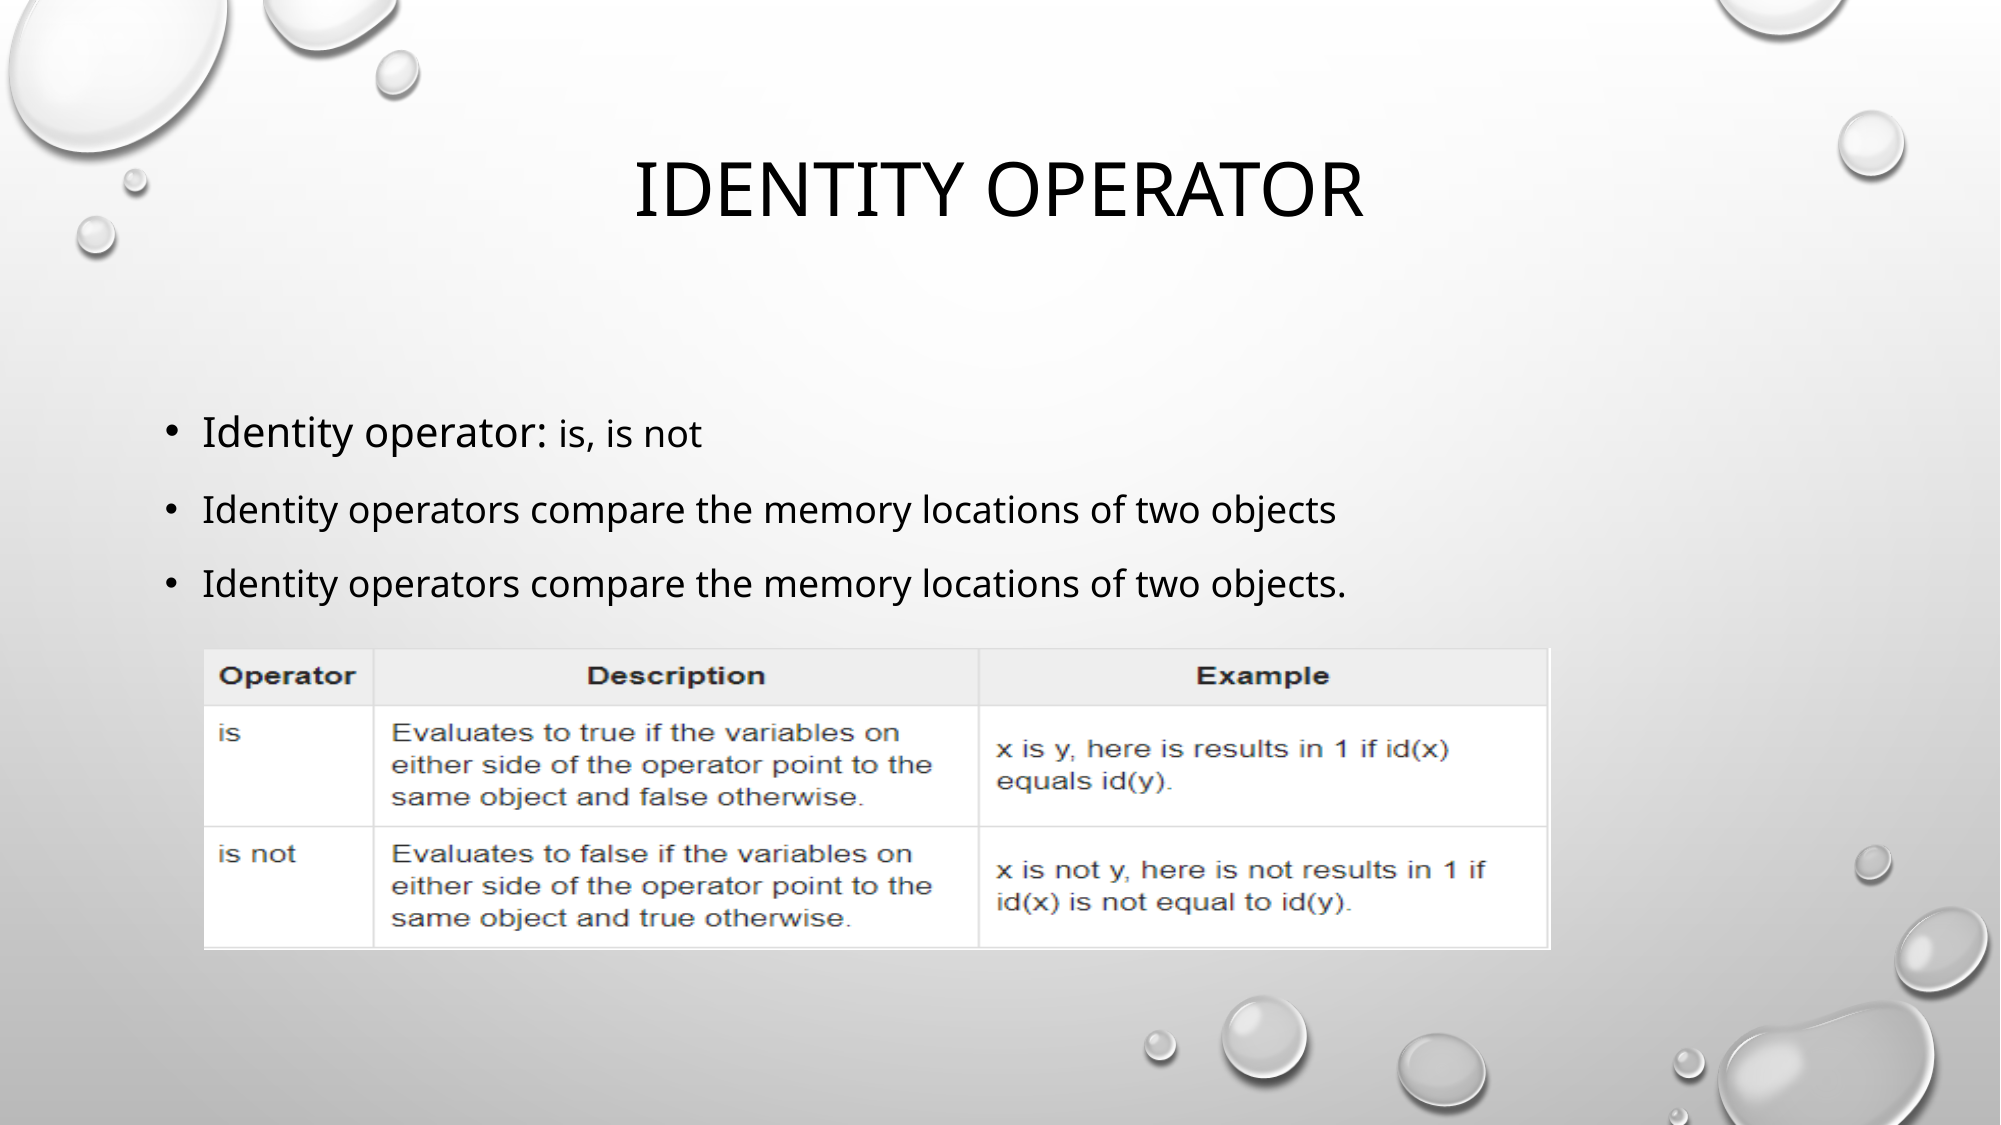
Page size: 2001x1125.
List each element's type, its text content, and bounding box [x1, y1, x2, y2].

list Identity operator: is, is not Identity operators compare the memory locations of two objects Identity operators compare the memory locations of two objects. [149, 388, 1850, 950]
title Identity operator [149, 101, 1851, 284]
picture [0, 0, 2000, 1125]
